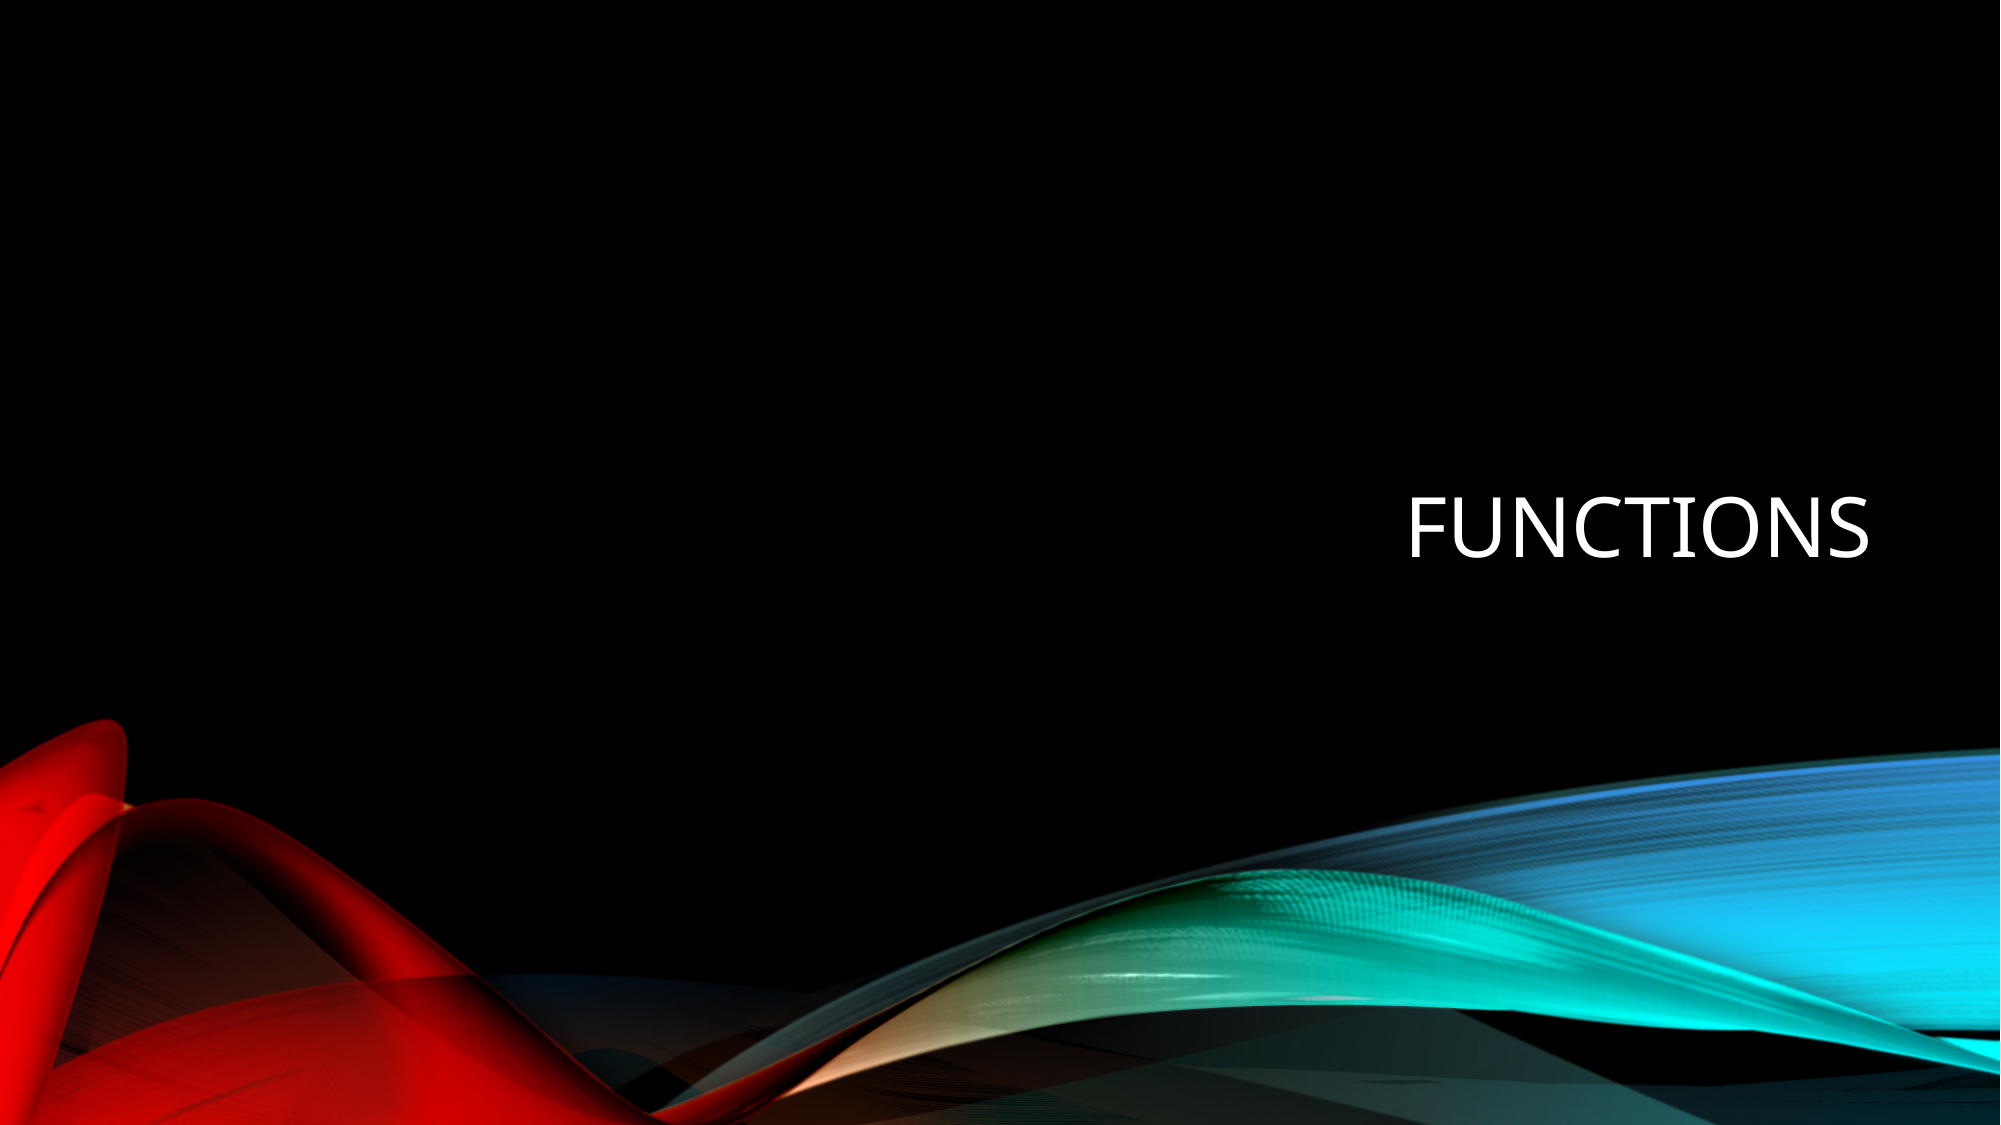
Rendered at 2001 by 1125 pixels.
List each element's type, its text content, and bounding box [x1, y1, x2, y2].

picture [0, 717, 2000, 1125]
title Functions [112, 123, 1888, 584]
